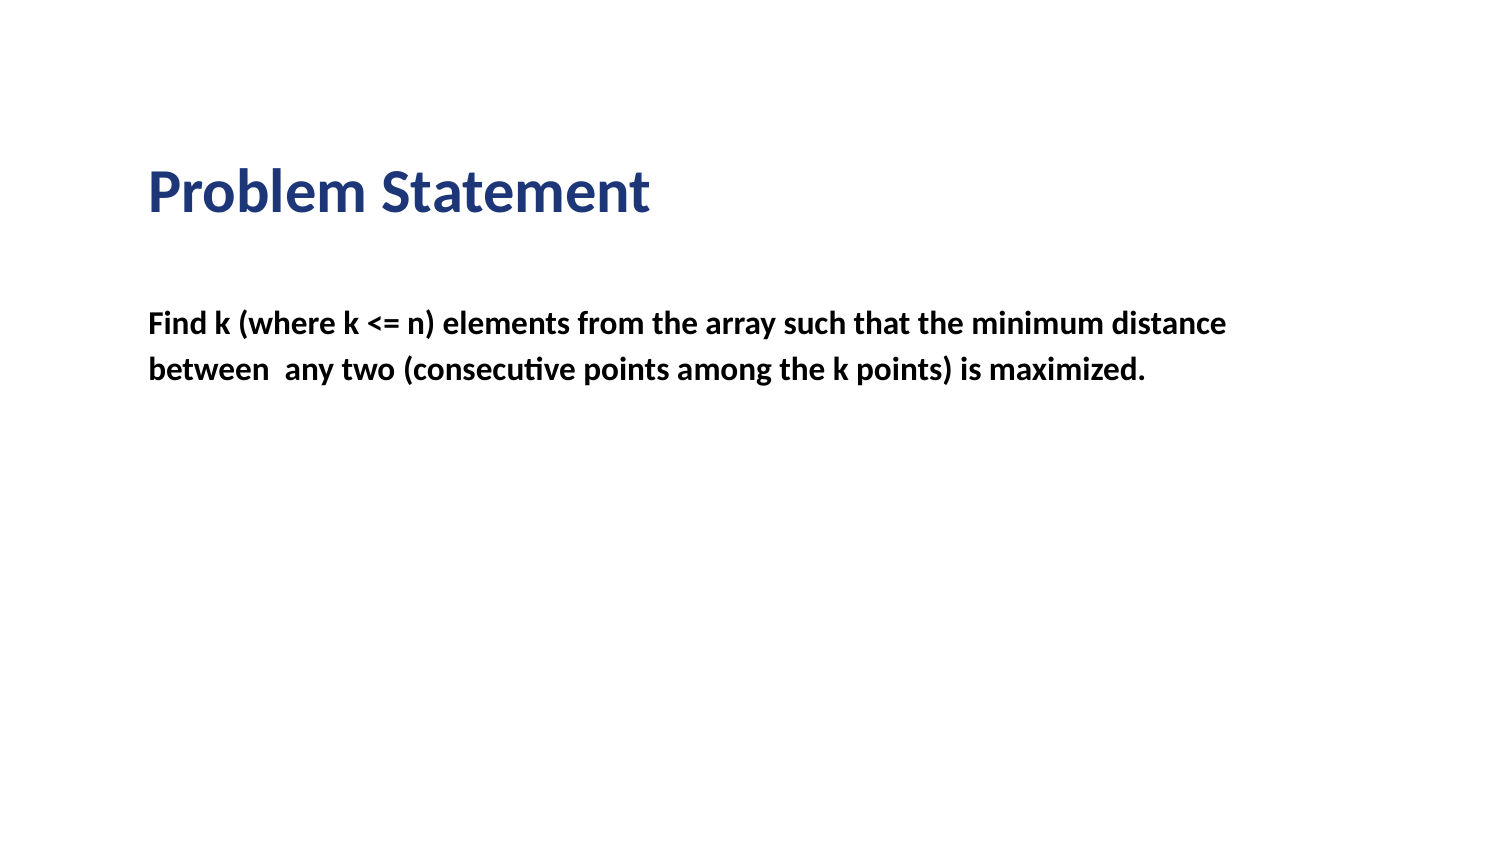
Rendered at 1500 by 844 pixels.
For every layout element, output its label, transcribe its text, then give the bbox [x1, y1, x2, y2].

list Find k (where k <= n) elements from the array such that the minimum distance between any two (consecutive points among the k points) is maximized. [146, 293, 1354, 771]
title Problem Statement [146, 148, 775, 292]
